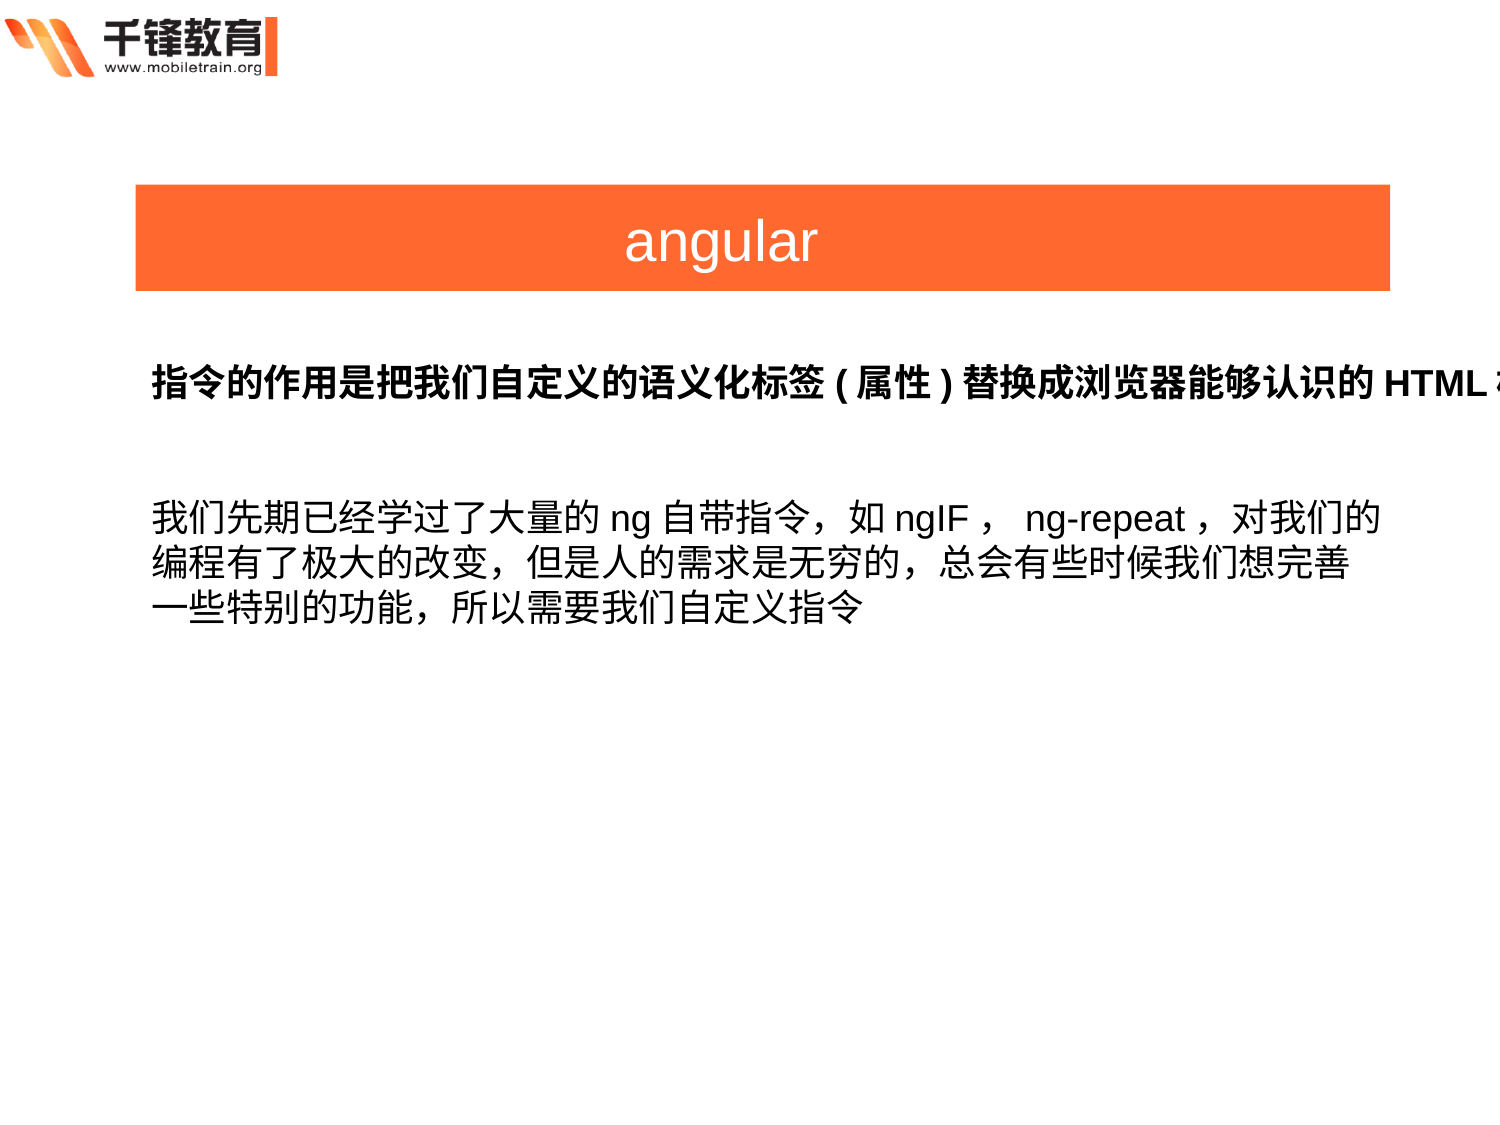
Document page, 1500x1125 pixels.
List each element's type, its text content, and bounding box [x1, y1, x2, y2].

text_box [803, 230, 817, 260]
picture [3, 18, 261, 79]
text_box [725, 231, 749, 261]
text_box 指令的作用是把我们自定义的语义化标签(属性)替换成浏览器能够认识的HTML标 我们先期已经学过了大量的ng自带指令，如ngIF，ng-repeat，对我们的 编程有了极大的改变，但是人的需求是无穷的，总会有些时候我们想完善 一些特别的功能，所以需要我们自定义指令 [136, 351, 1500, 682]
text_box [770, 230, 799, 261]
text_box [662, 230, 685, 260]
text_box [627, 230, 656, 261]
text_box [692, 230, 717, 273]
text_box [758, 219, 763, 260]
